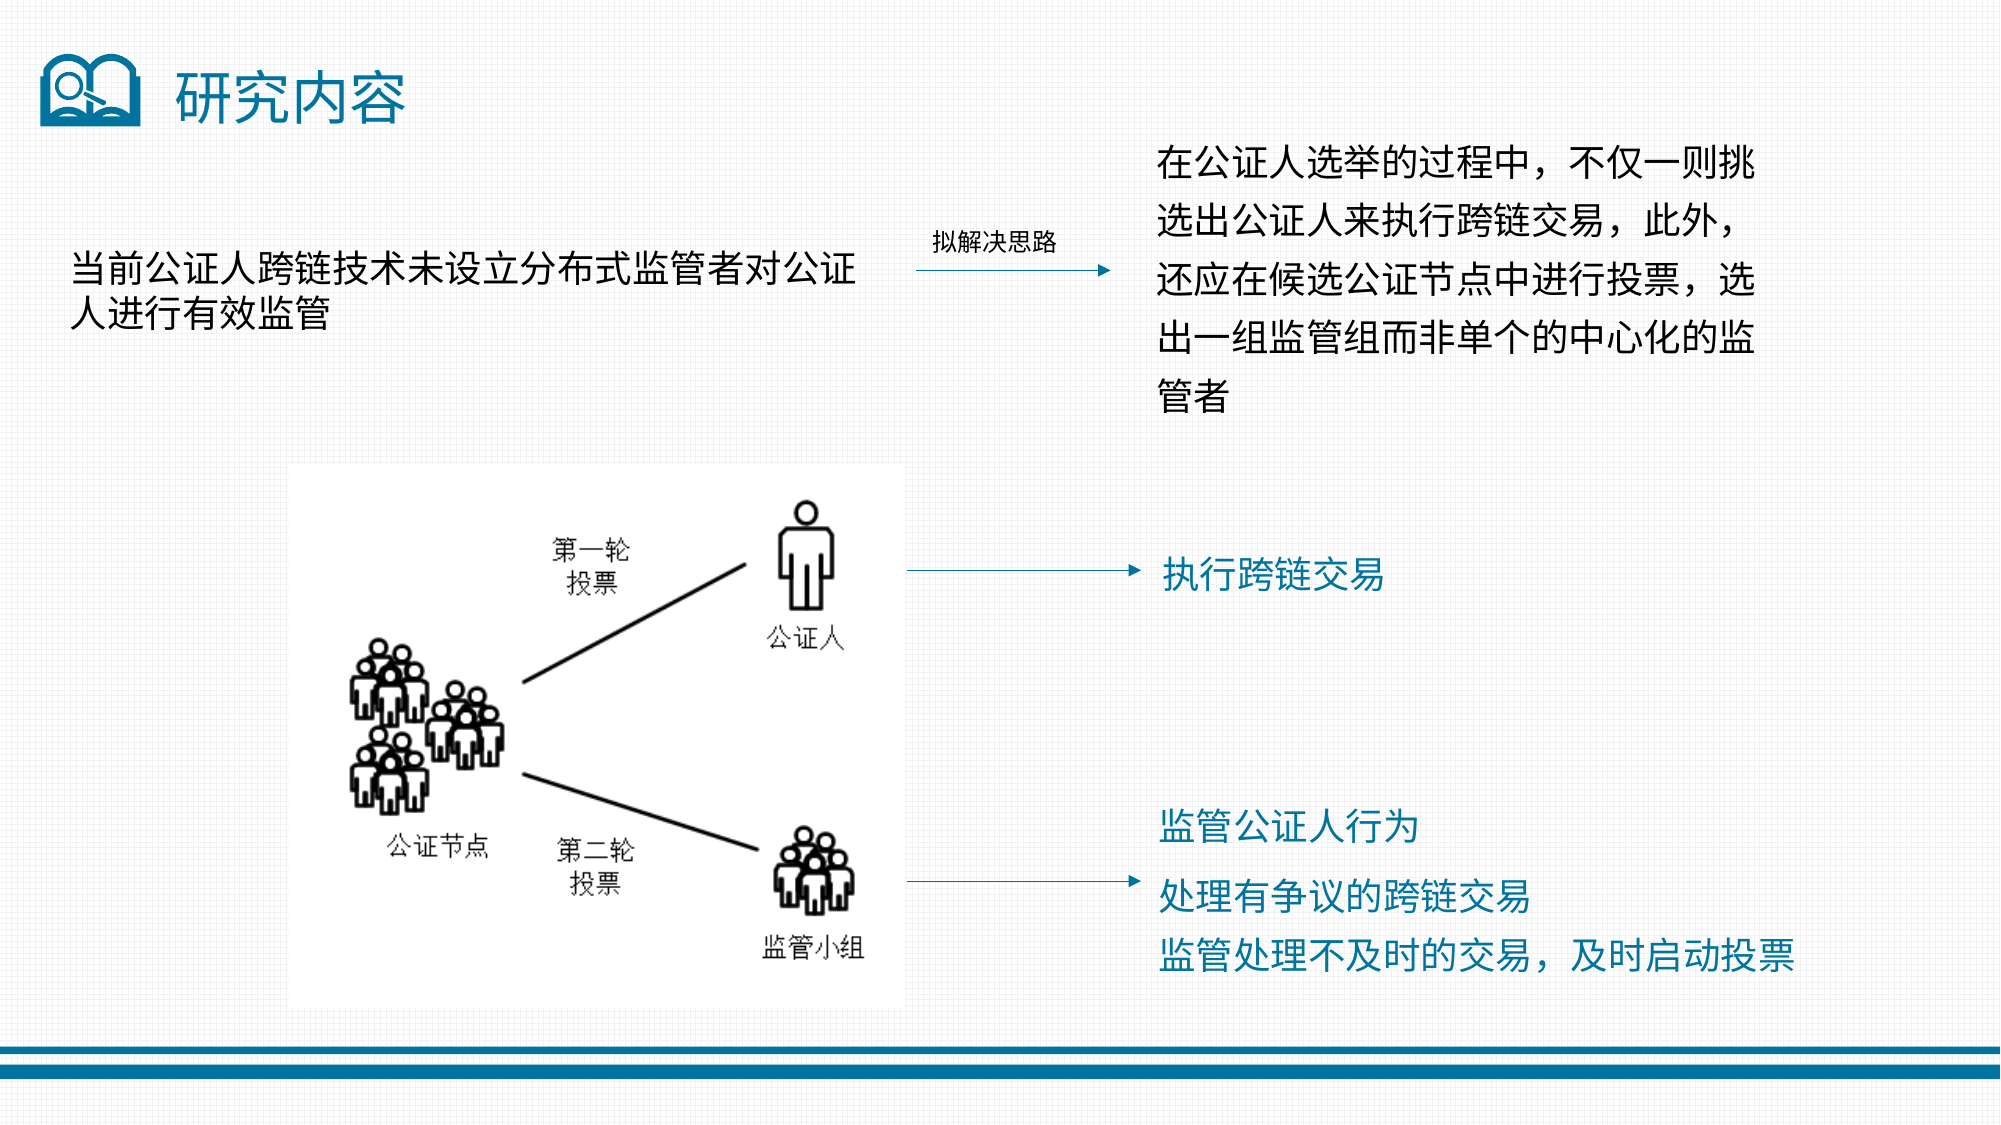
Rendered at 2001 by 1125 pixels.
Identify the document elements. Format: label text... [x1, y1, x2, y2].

text_box 执行跨链交易 [1147, 530, 1451, 604]
text_box 在公证人选举的过程中，不仅一则挑选出公证人来执行跨链交易，此外，还应在候选公证节点中进行投票，选出一组监管组而非单个的中心化的监管者 [1141, 118, 1799, 426]
text_box 研究内容 [159, 53, 423, 139]
text_box 当前公证人跨链技术未设立分布式监管者对公证人进行有效监管 [55, 238, 905, 343]
text_box 监管公证人行为 处理有争议的跨链交易 监管处理不及时的交易，及时启动投票 [1143, 781, 1843, 985]
text_box 拟解决思路 [918, 210, 1113, 264]
picture [289, 464, 905, 1007]
